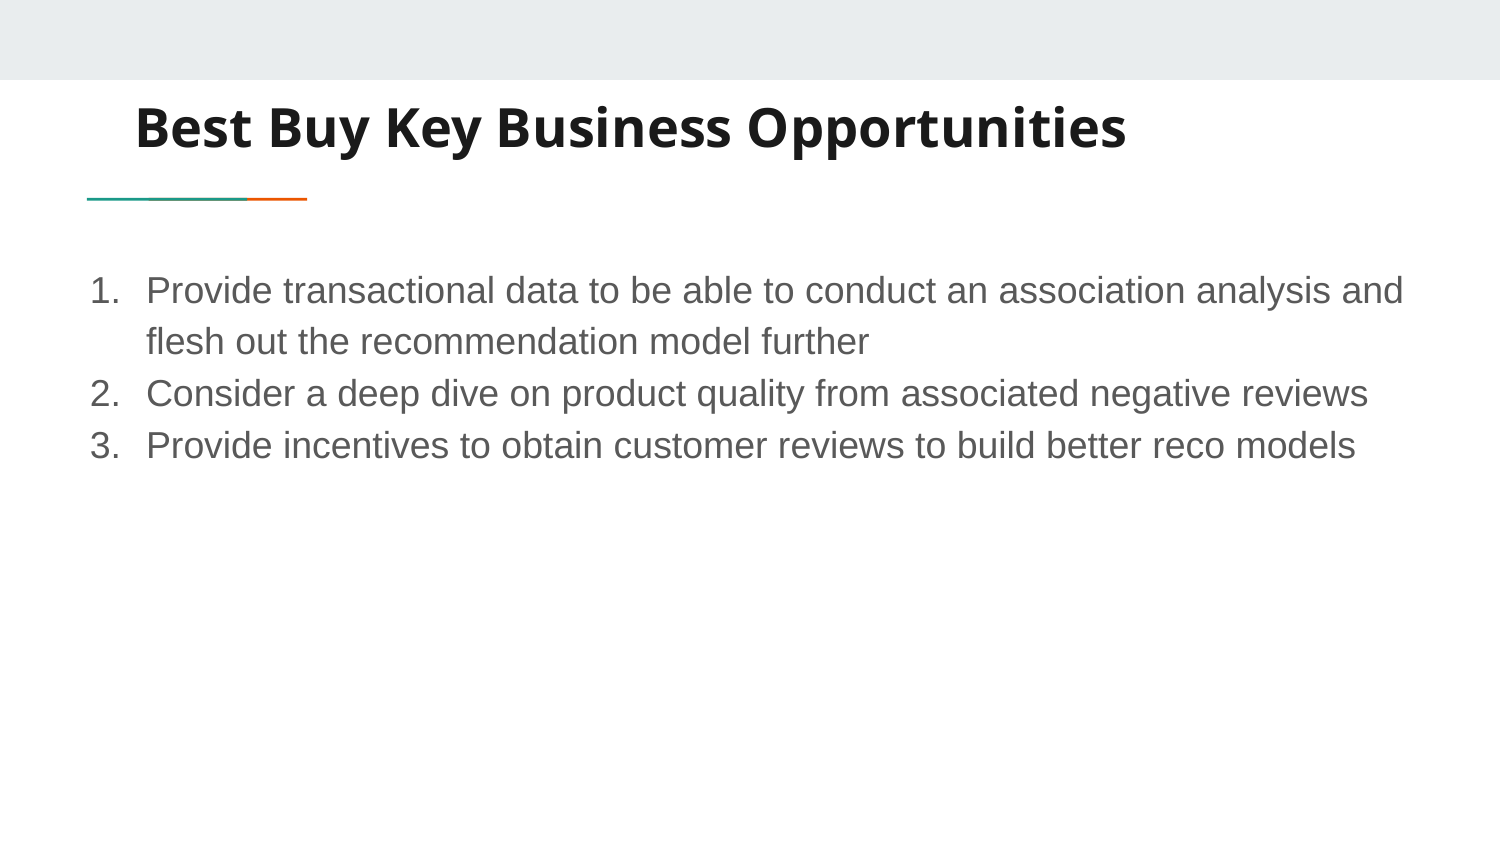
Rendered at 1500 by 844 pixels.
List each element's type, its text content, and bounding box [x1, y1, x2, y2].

list Provide transactional data to be able to conduct an association analysis and flesh out the recommendation model further Consider a deep dive on product quality from associated negative reviews Provide incentives to obtain customer reviews to build better reco models [56, 244, 1428, 712]
title Best Buy Key Business Opportunities [119, 78, 1381, 167]
